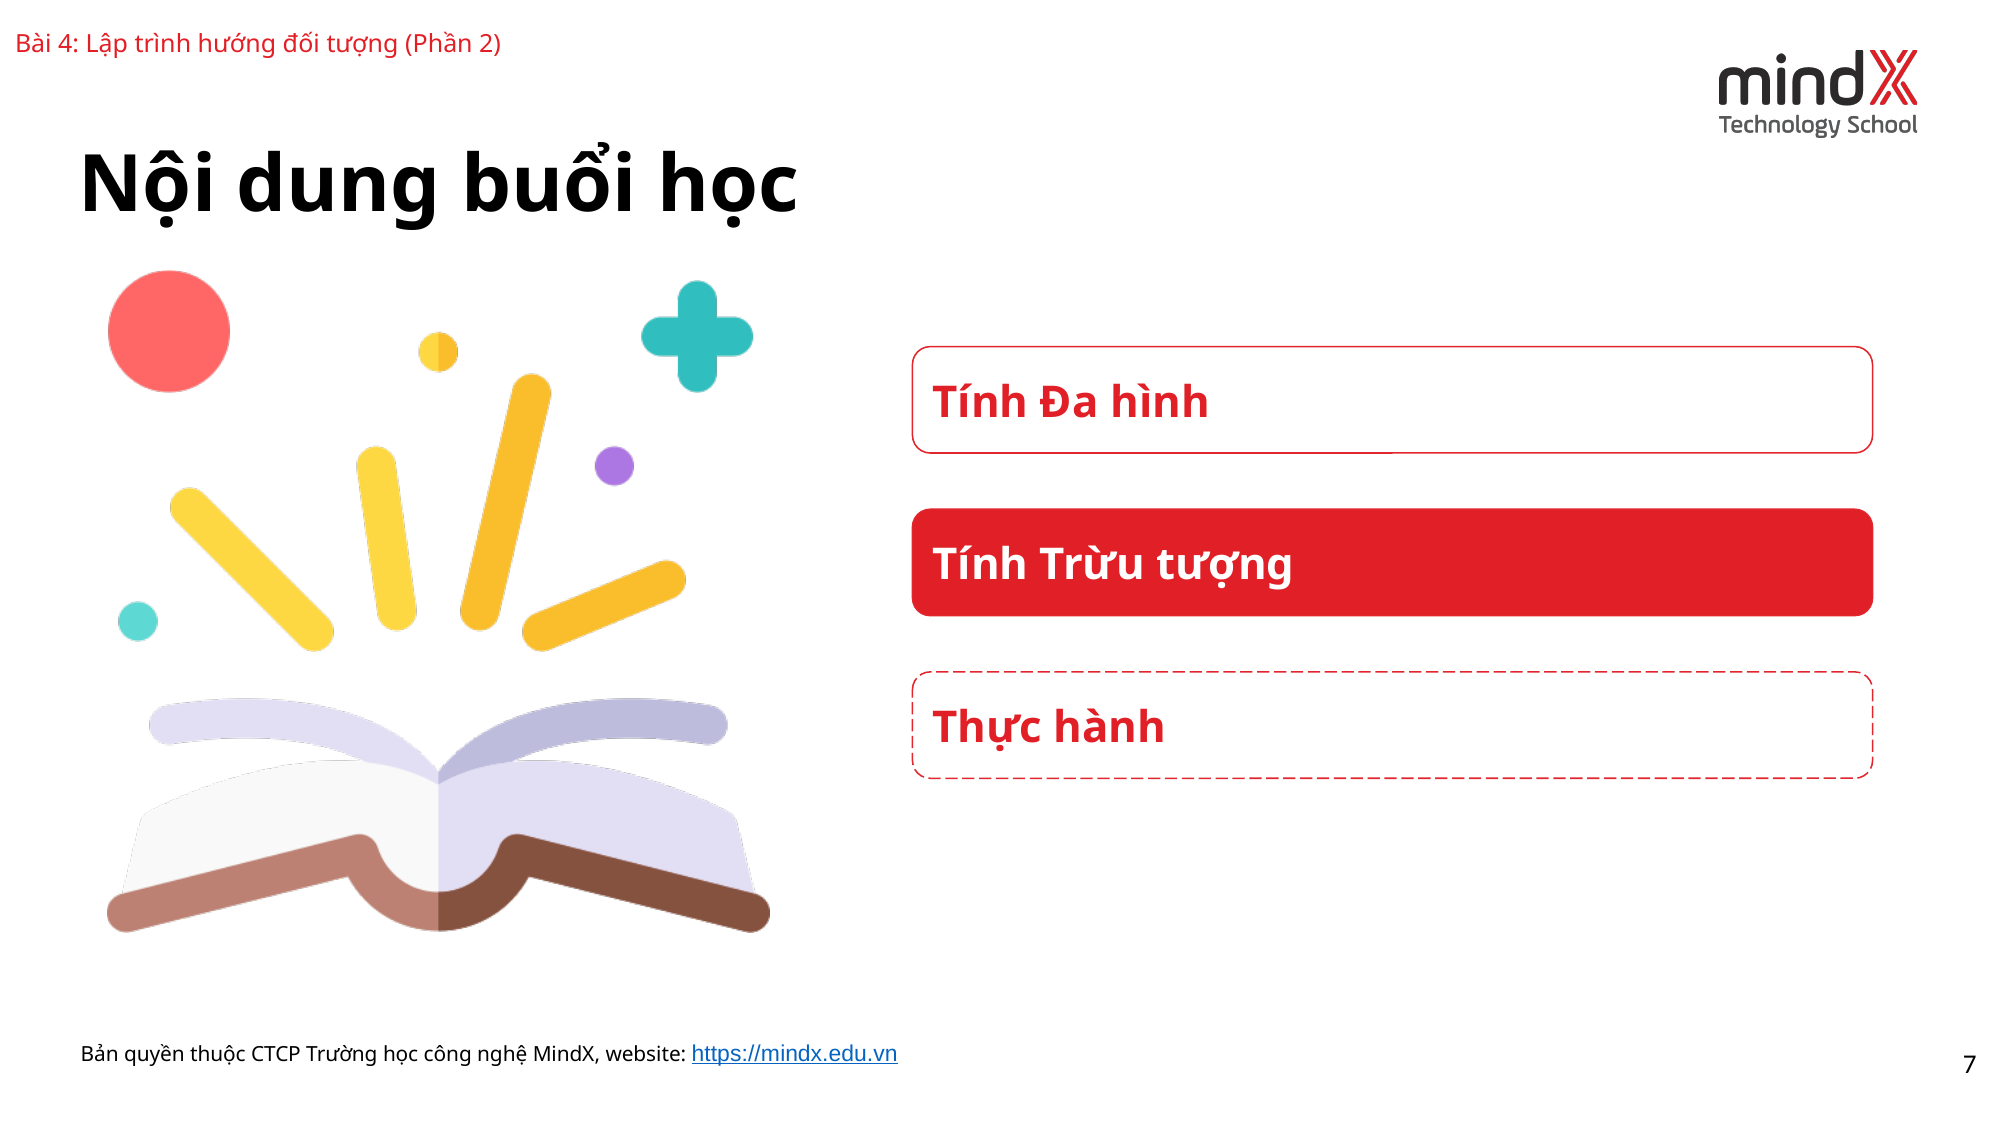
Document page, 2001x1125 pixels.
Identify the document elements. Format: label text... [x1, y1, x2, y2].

text_box Nội dung buổi học [63, 125, 1138, 235]
text_box Bản quyền thuộc CTCP Trường học công nghệ MindX, website: https://mindx.edu.vn [65, 1026, 1100, 1092]
text_box Tính Đa hình [912, 346, 1873, 454]
text_box Tính Trừu tượng [912, 509, 1873, 616]
text_box Thực hành [912, 671, 1873, 779]
text_box Bài 4: Lập trình hướng đối tượng (Phần 2) [0, 17, 663, 72]
picture [107, 269, 771, 933]
slide_number ‹#› [1871, 1038, 1992, 1125]
picture [1719, 50, 1918, 138]
